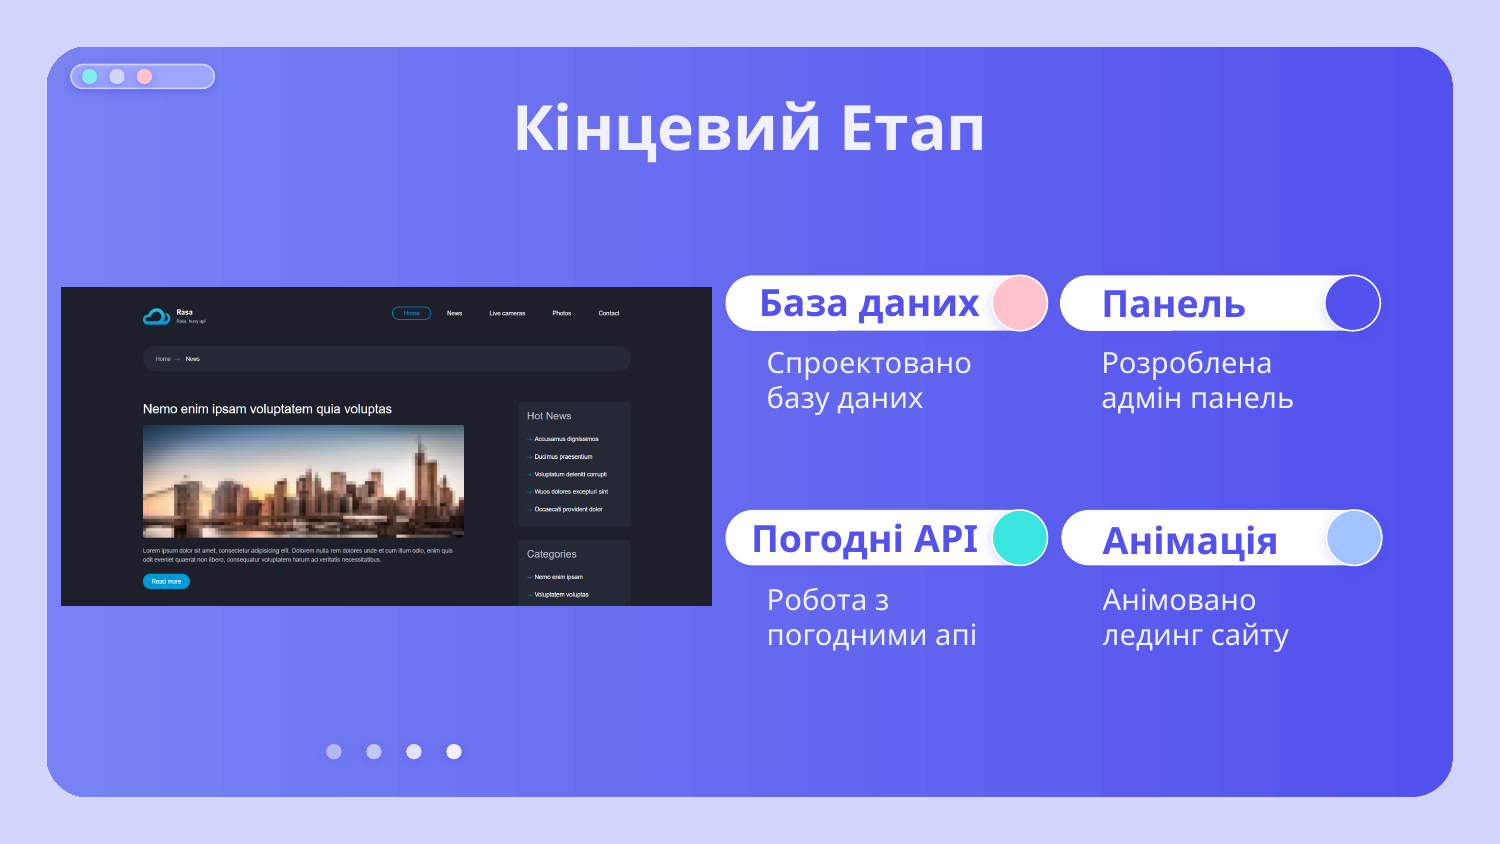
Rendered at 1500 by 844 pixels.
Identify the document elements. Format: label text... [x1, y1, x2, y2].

text_box [725, 509, 1020, 566]
text_box Робота з погодними апі [751, 576, 1020, 656]
text_box [1326, 510, 1382, 566]
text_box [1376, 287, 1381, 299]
text_box Анімація [1087, 523, 1332, 556]
text_box [1060, 275, 1346, 331]
text_box [992, 275, 1048, 331]
text_box [1324, 275, 1381, 331]
title Кінцевий Етап [118, 72, 1382, 167]
text_box Розроблена адмін панель [1086, 339, 1354, 420]
text_box Анімовано лединг сайту [1087, 576, 1356, 656]
text_box [992, 510, 1048, 566]
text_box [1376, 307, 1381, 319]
text_box Погодні API [736, 521, 997, 554]
text_box Панель [1086, 287, 1329, 319]
text_box [725, 275, 1013, 331]
picture [60, 286, 712, 606]
text_box [1061, 509, 1356, 566]
text_box Спроектовано базу даних [751, 339, 1020, 420]
text_box База даних [743, 285, 997, 318]
